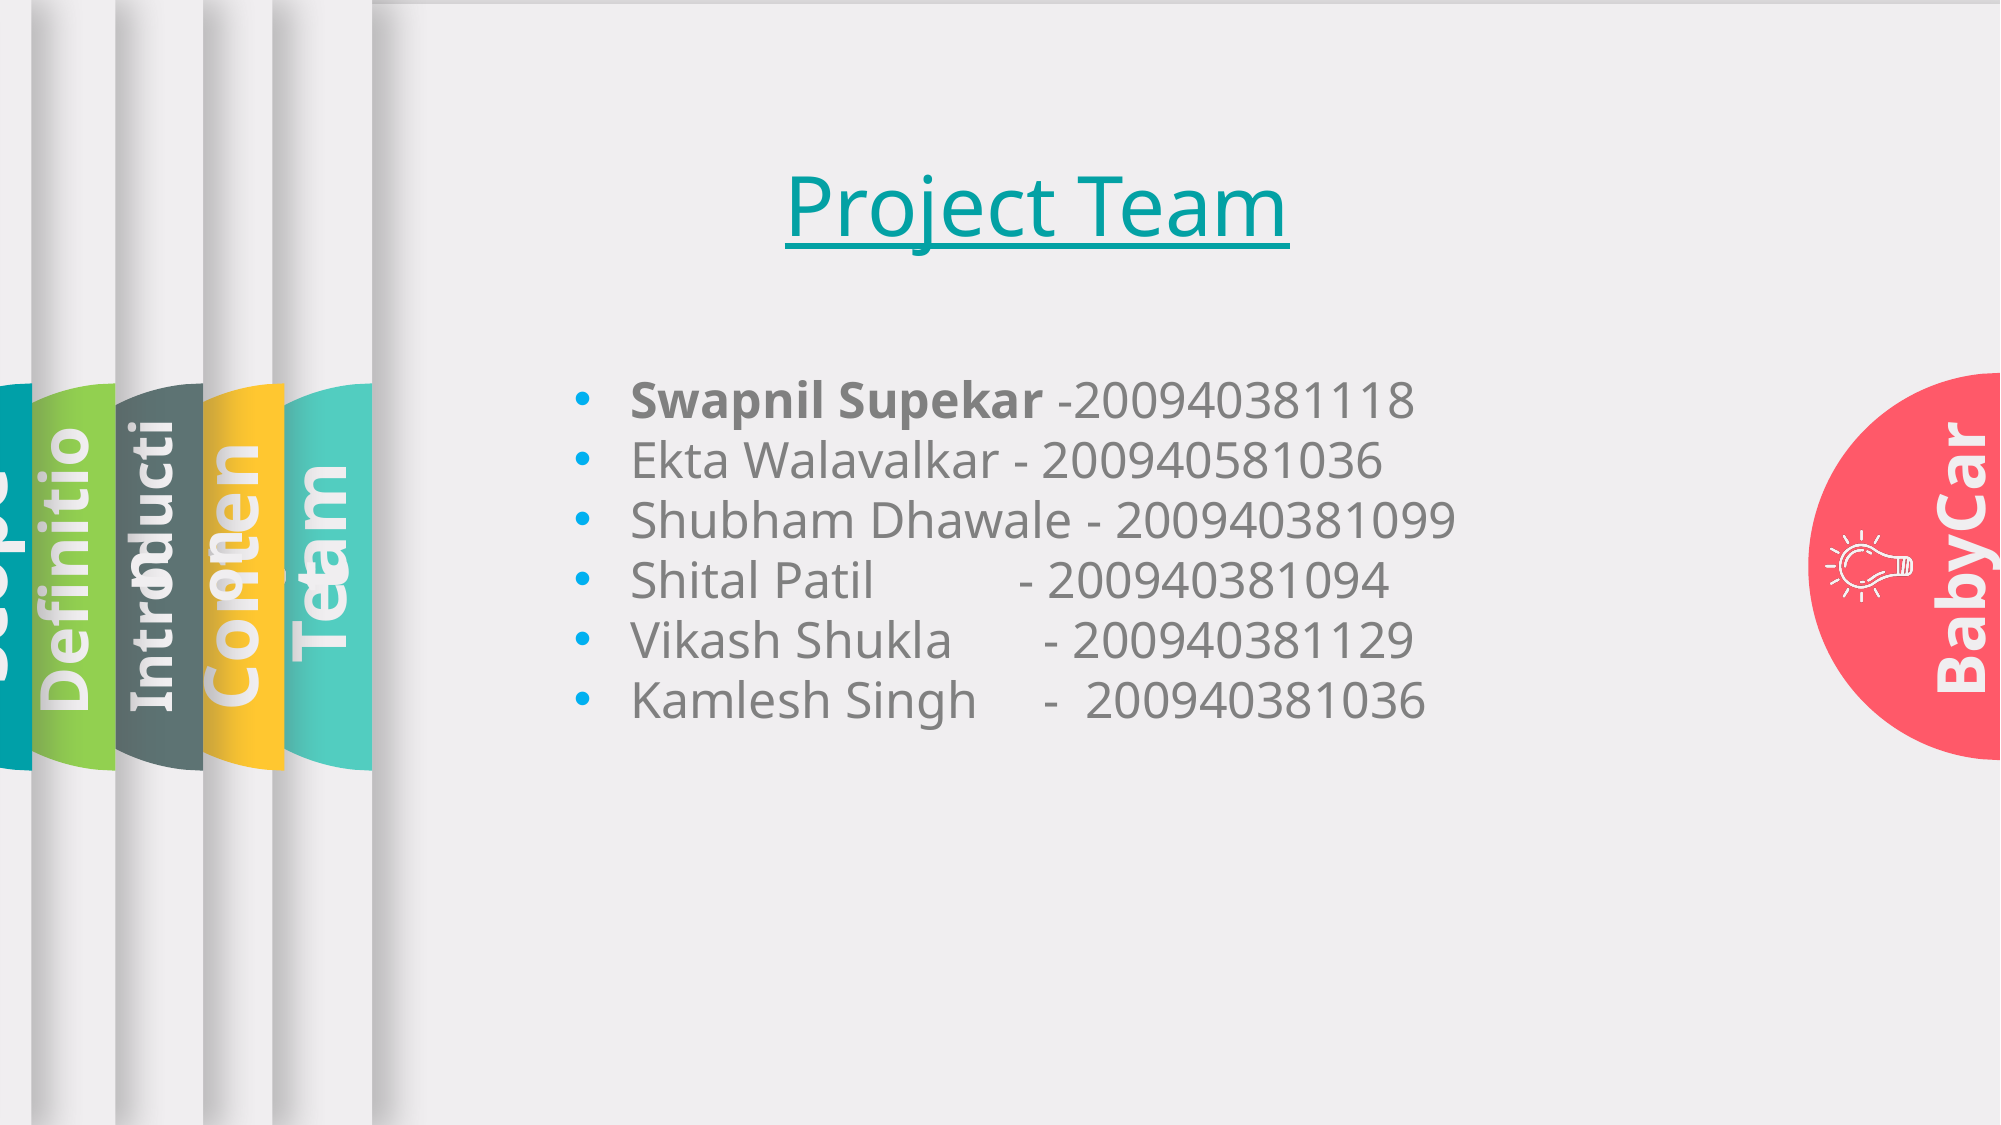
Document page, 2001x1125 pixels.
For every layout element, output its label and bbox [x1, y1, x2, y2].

text_box [373, 145, 1674, 808]
text_box [285, 0, 373, 1125]
text_box [33, 0, 116, 1125]
text_box [204, 0, 285, 1125]
text_box [116, 0, 204, 1125]
text_box [0, 0, 33, 1125]
text_box [373, 3, 2000, 1125]
